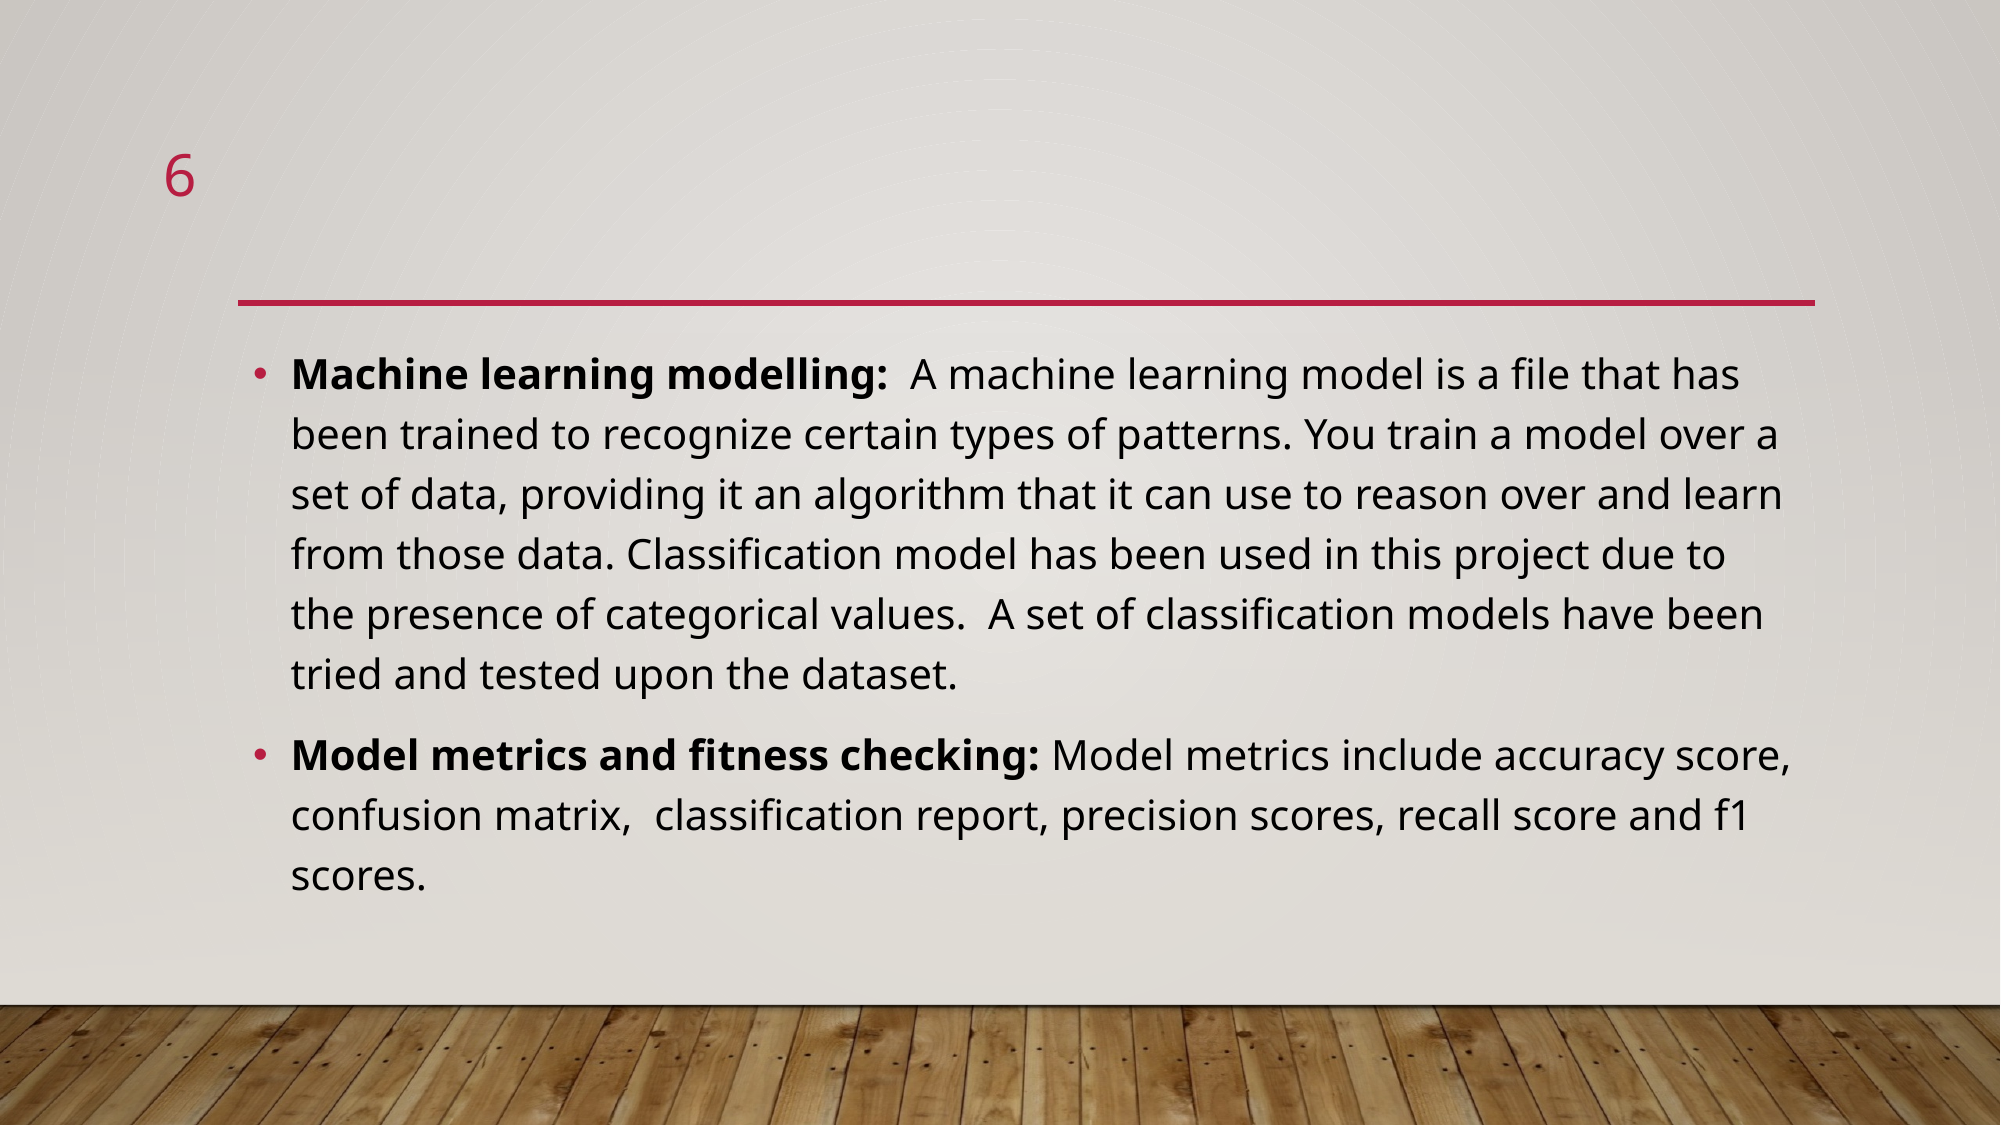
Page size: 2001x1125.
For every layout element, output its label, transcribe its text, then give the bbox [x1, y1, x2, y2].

slide_number 6 [78, 131, 212, 214]
picture [0, 1005, 2000, 1125]
list Machine learning modelling: A machine learning model is a file that has been trained to recognize certain types of patterns. You train a model over a set of data, providing it an algorithm that it can use to reason over and learn from those data. Classification model has been used in this project due to the presence of categorical values. A set of classification models have been tried and tested upon the dataset. Model metrics and fitness checking: Model metrics include accuracy score, confusion matrix, classification report, precision scores, recall score and f1 scores. [238, 330, 1814, 897]
